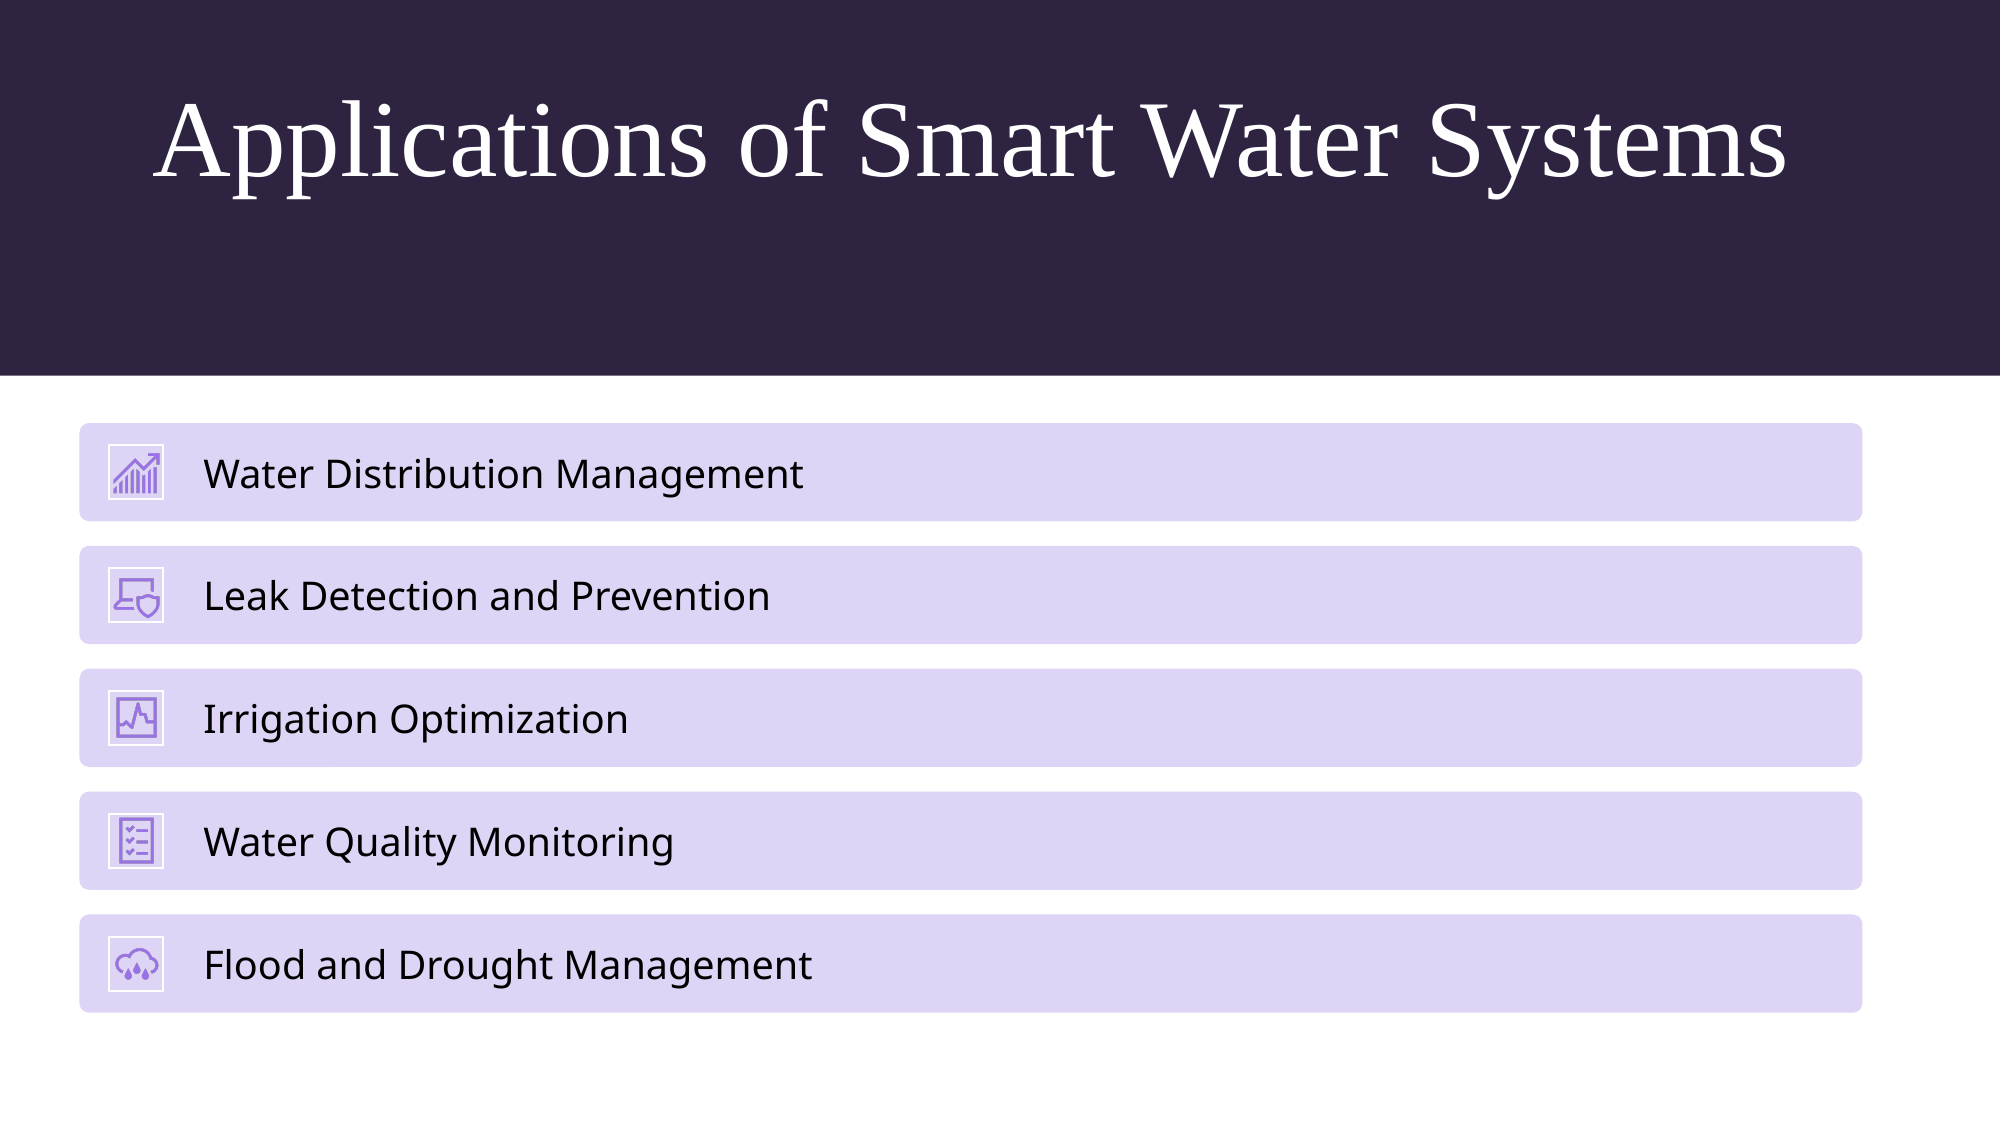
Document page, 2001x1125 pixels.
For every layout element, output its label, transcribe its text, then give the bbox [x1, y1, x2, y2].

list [79, 422, 1863, 1014]
title Applications of Smart Water Systems [79, 59, 1863, 337]
